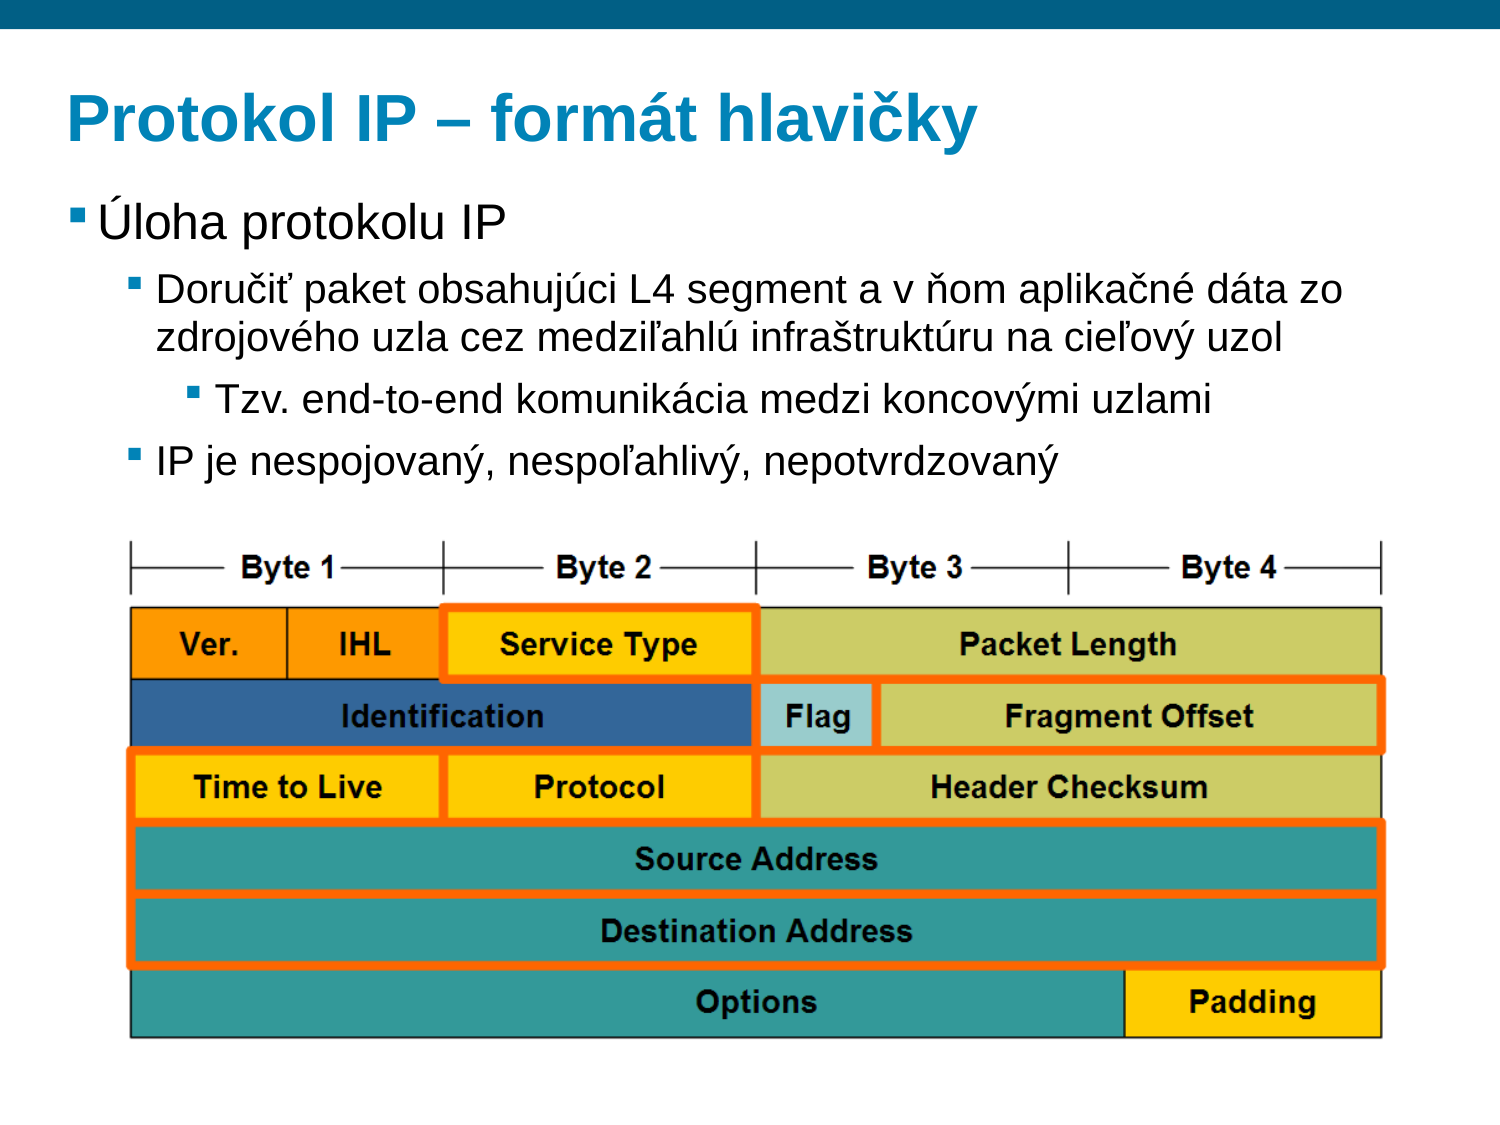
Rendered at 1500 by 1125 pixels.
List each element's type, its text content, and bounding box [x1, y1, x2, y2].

list Úloha protokolu IP Doručiť paket obsahujúci L4 segment a v ňom aplikačné dáta zo zdrojového uzla cez medziľahlú infraštruktúru na cieľový uzol Tzv. end-to-end komunikácia medzi koncovými uzlami IP je nespojovaný, nespoľahlivý, nepotvrdzovaný [53, 187, 1447, 1075]
picture [95, 519, 1405, 1059]
title Protokol IP – formát hlavičky [53, 50, 1447, 163]
